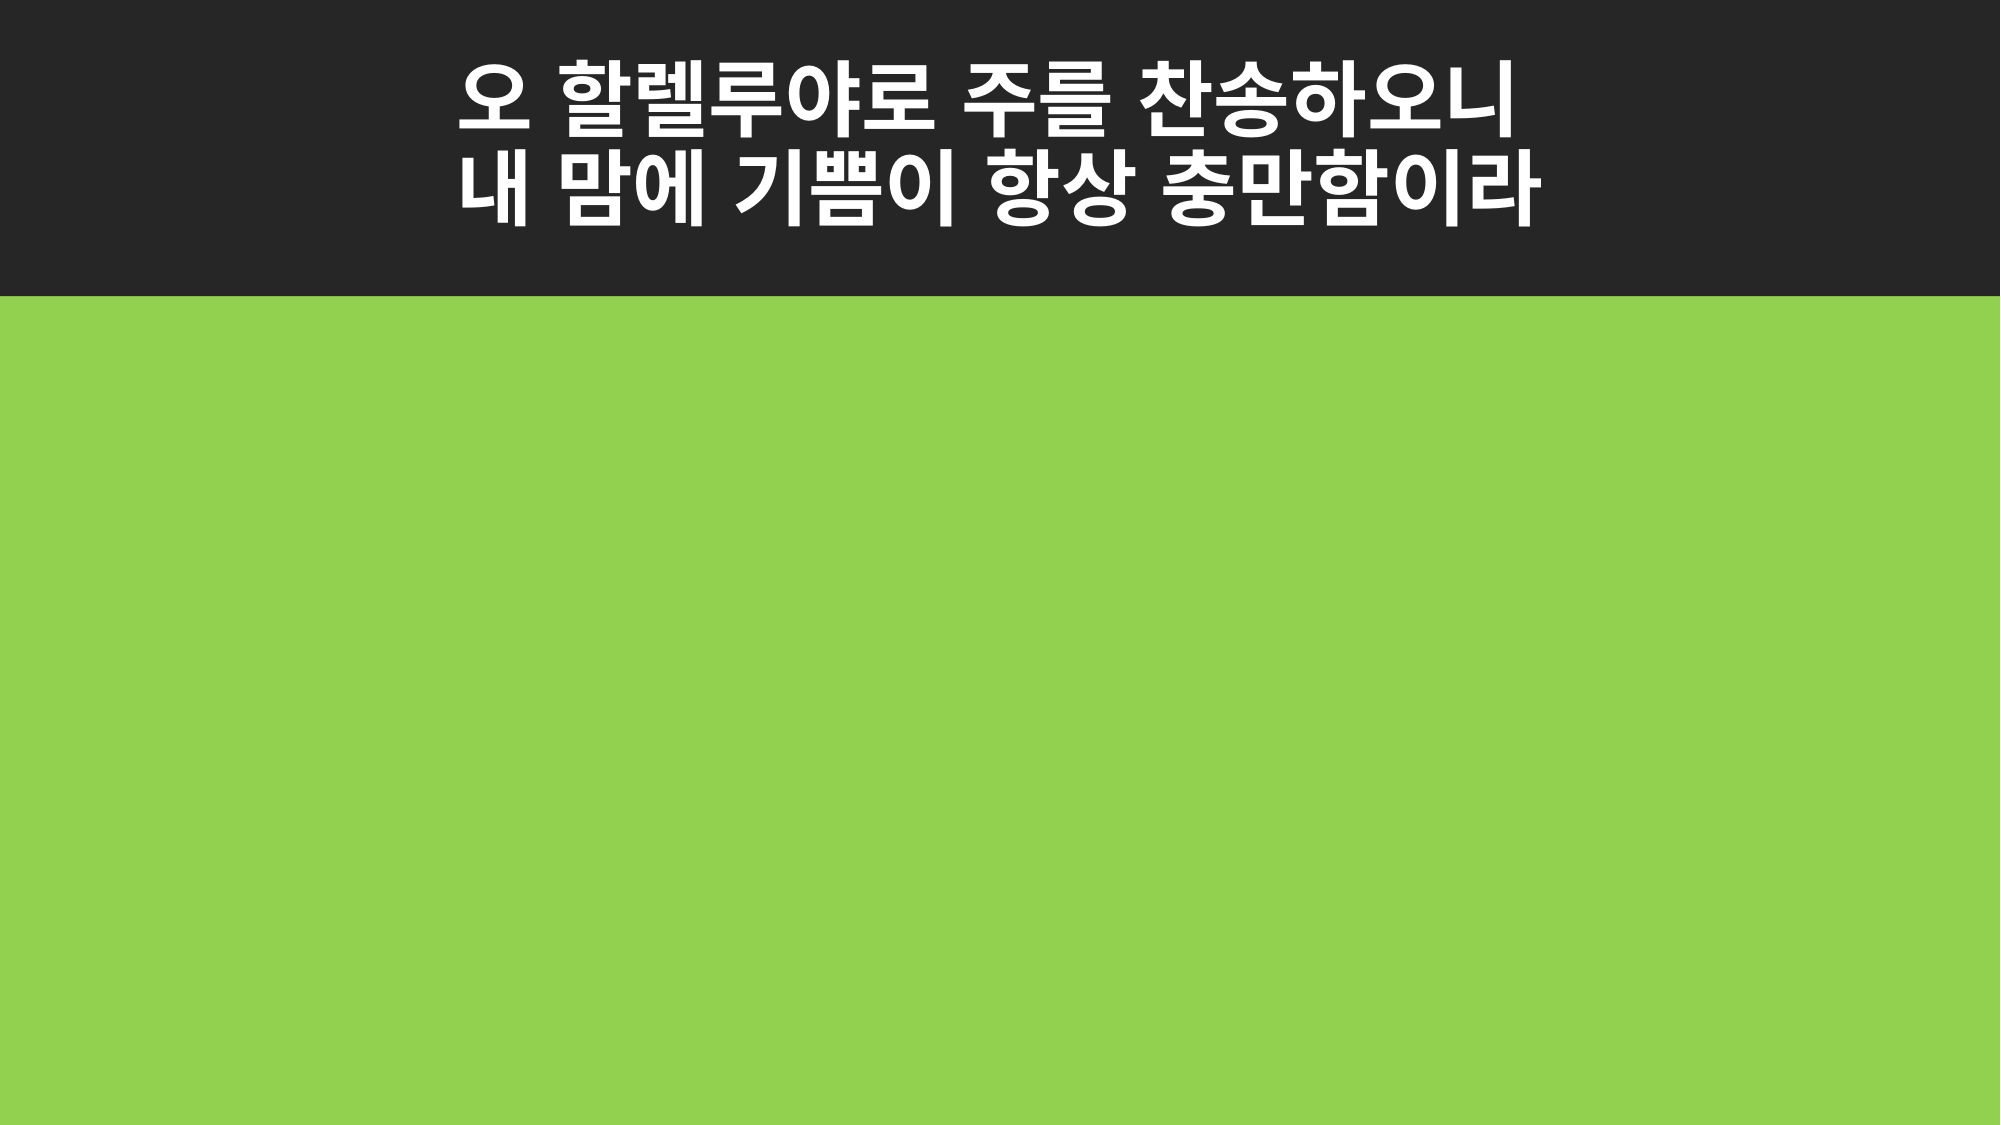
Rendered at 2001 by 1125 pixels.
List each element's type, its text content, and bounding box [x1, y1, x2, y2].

title 오 할렐루야로 주를 찬송하오니 내 맘에 기쁨이 항상 충만함이라 [0, 0, 2000, 297]
